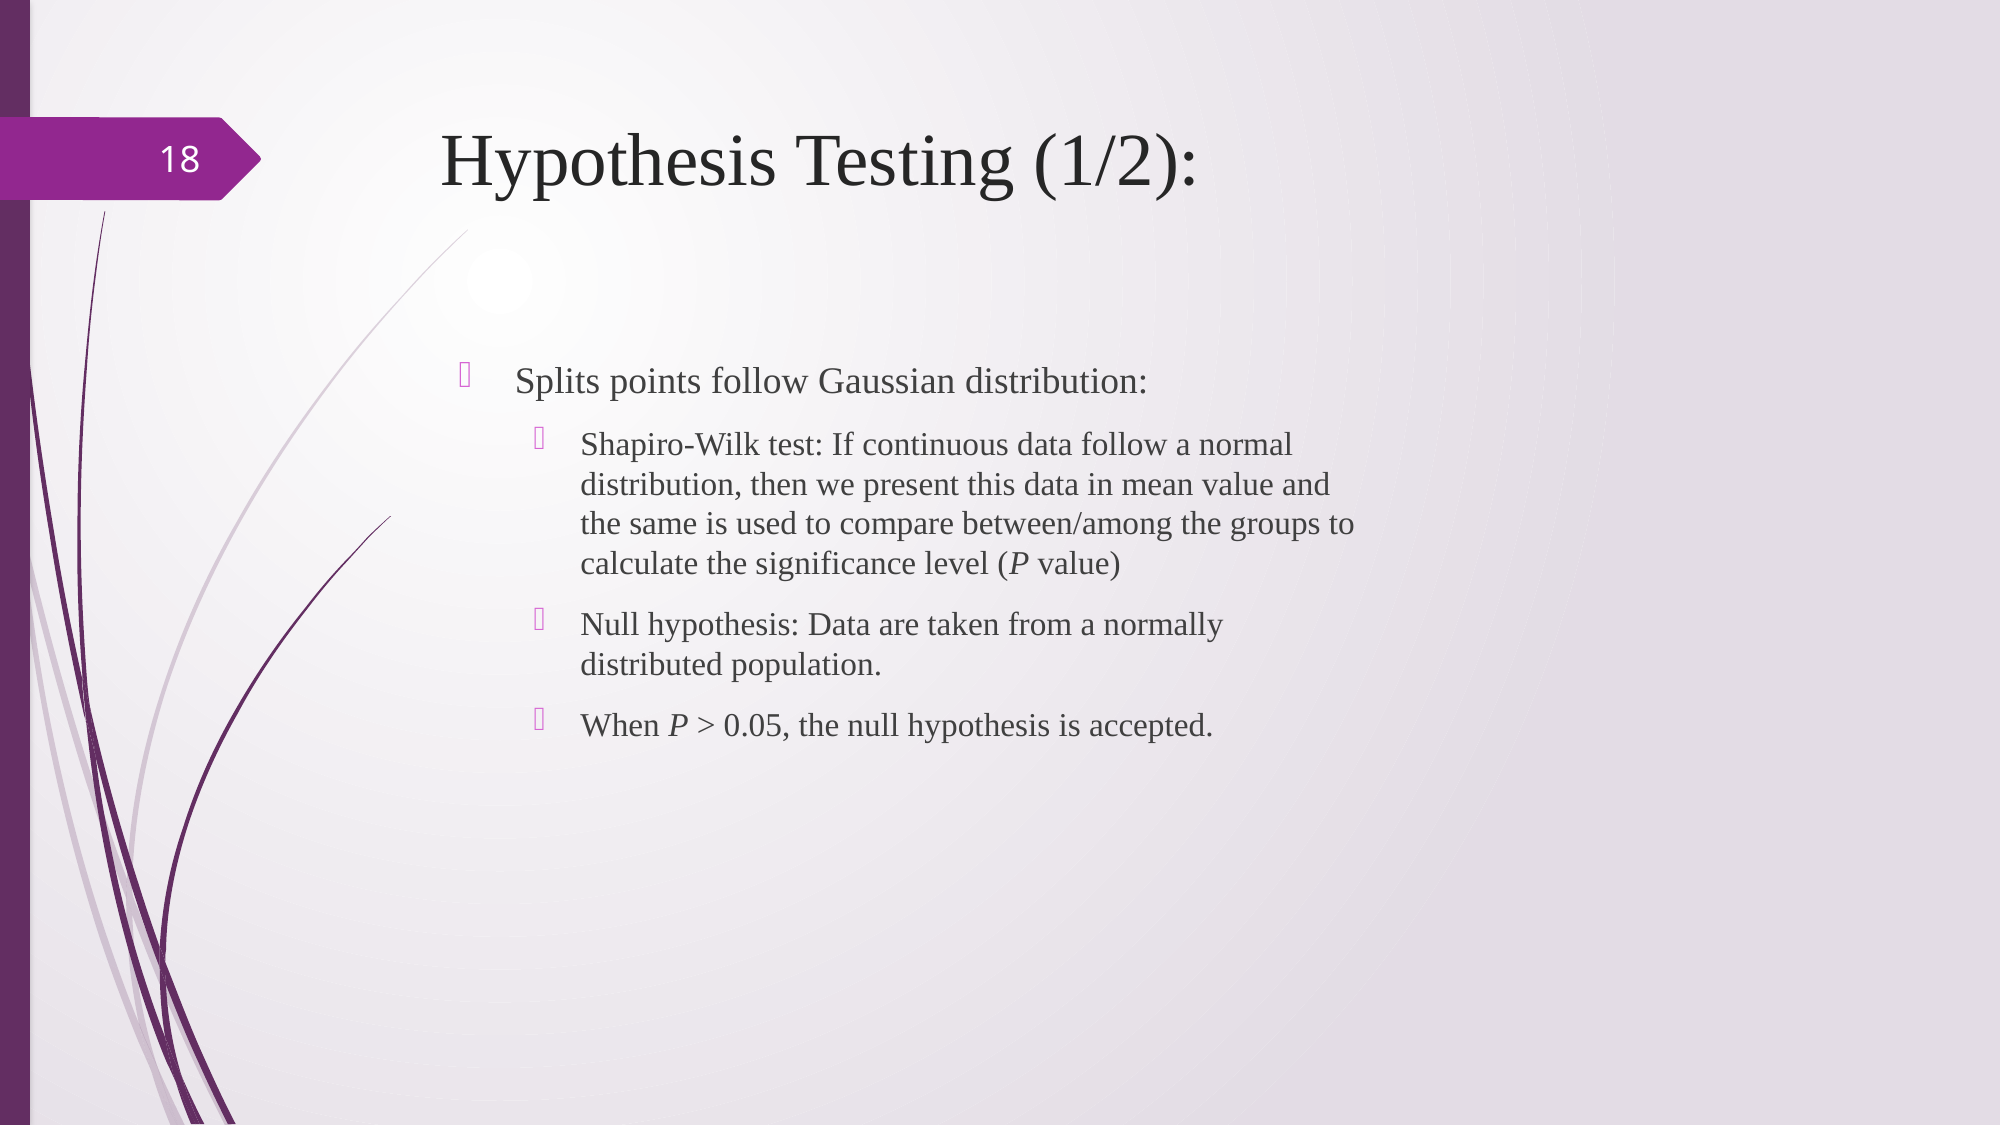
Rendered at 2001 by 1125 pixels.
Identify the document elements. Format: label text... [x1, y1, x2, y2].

slide_number 18 [87, 129, 216, 190]
title Hypothesis Testing (1/2): [425, 102, 1888, 313]
list Splits points follow Gaussian distribution: Shapiro-Wilk test: If continuous data follow a normal distribution, then we present this data in mean value and the same is used to compare between/among the groups to calculate the significance level (P value) Null hypothesis: Data are taken from a normally distributed population. When P > 0.05, the null hypothesis is accepted. [424, 348, 1382, 970]
